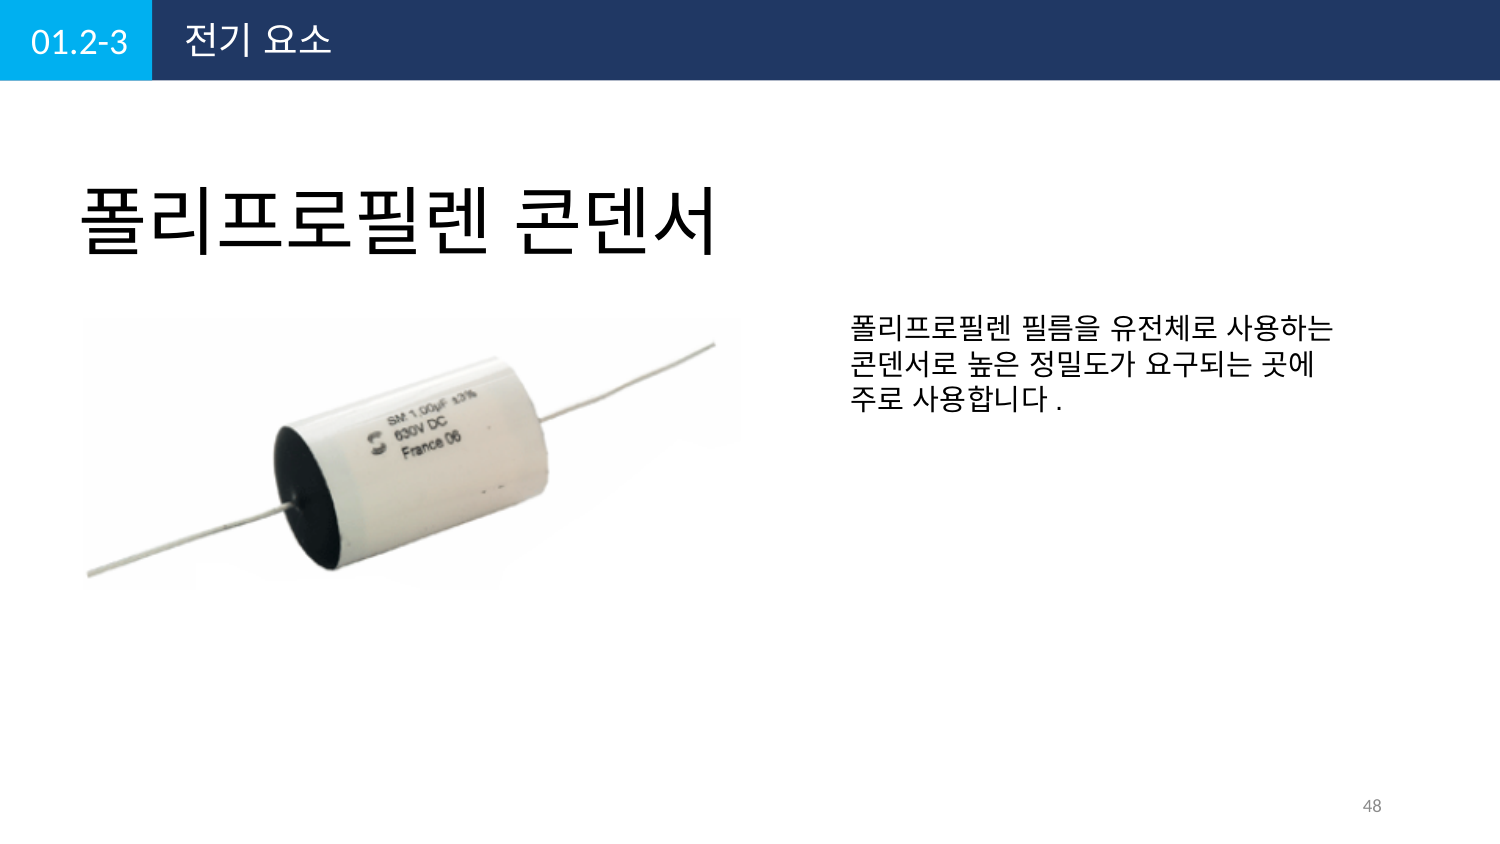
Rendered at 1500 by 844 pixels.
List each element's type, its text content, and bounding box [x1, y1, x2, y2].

text_box [0, 0, 153, 81]
text_box 전기 요소 [169, 9, 945, 70]
text_box [153, 0, 1500, 81]
text_box 01.2-3 [16, 9, 152, 70]
slide_number 48 [1059, 782, 1397, 827]
text_box 폴리프로필렌 콘덴서 [63, 167, 814, 273]
picture [83, 318, 741, 591]
text_box 폴리프로필렌 필름을 유전체로 사용하는 콘덴서로 높은 정밀도가 요구되는 곳에 주로 사용합니다. [836, 303, 1373, 424]
